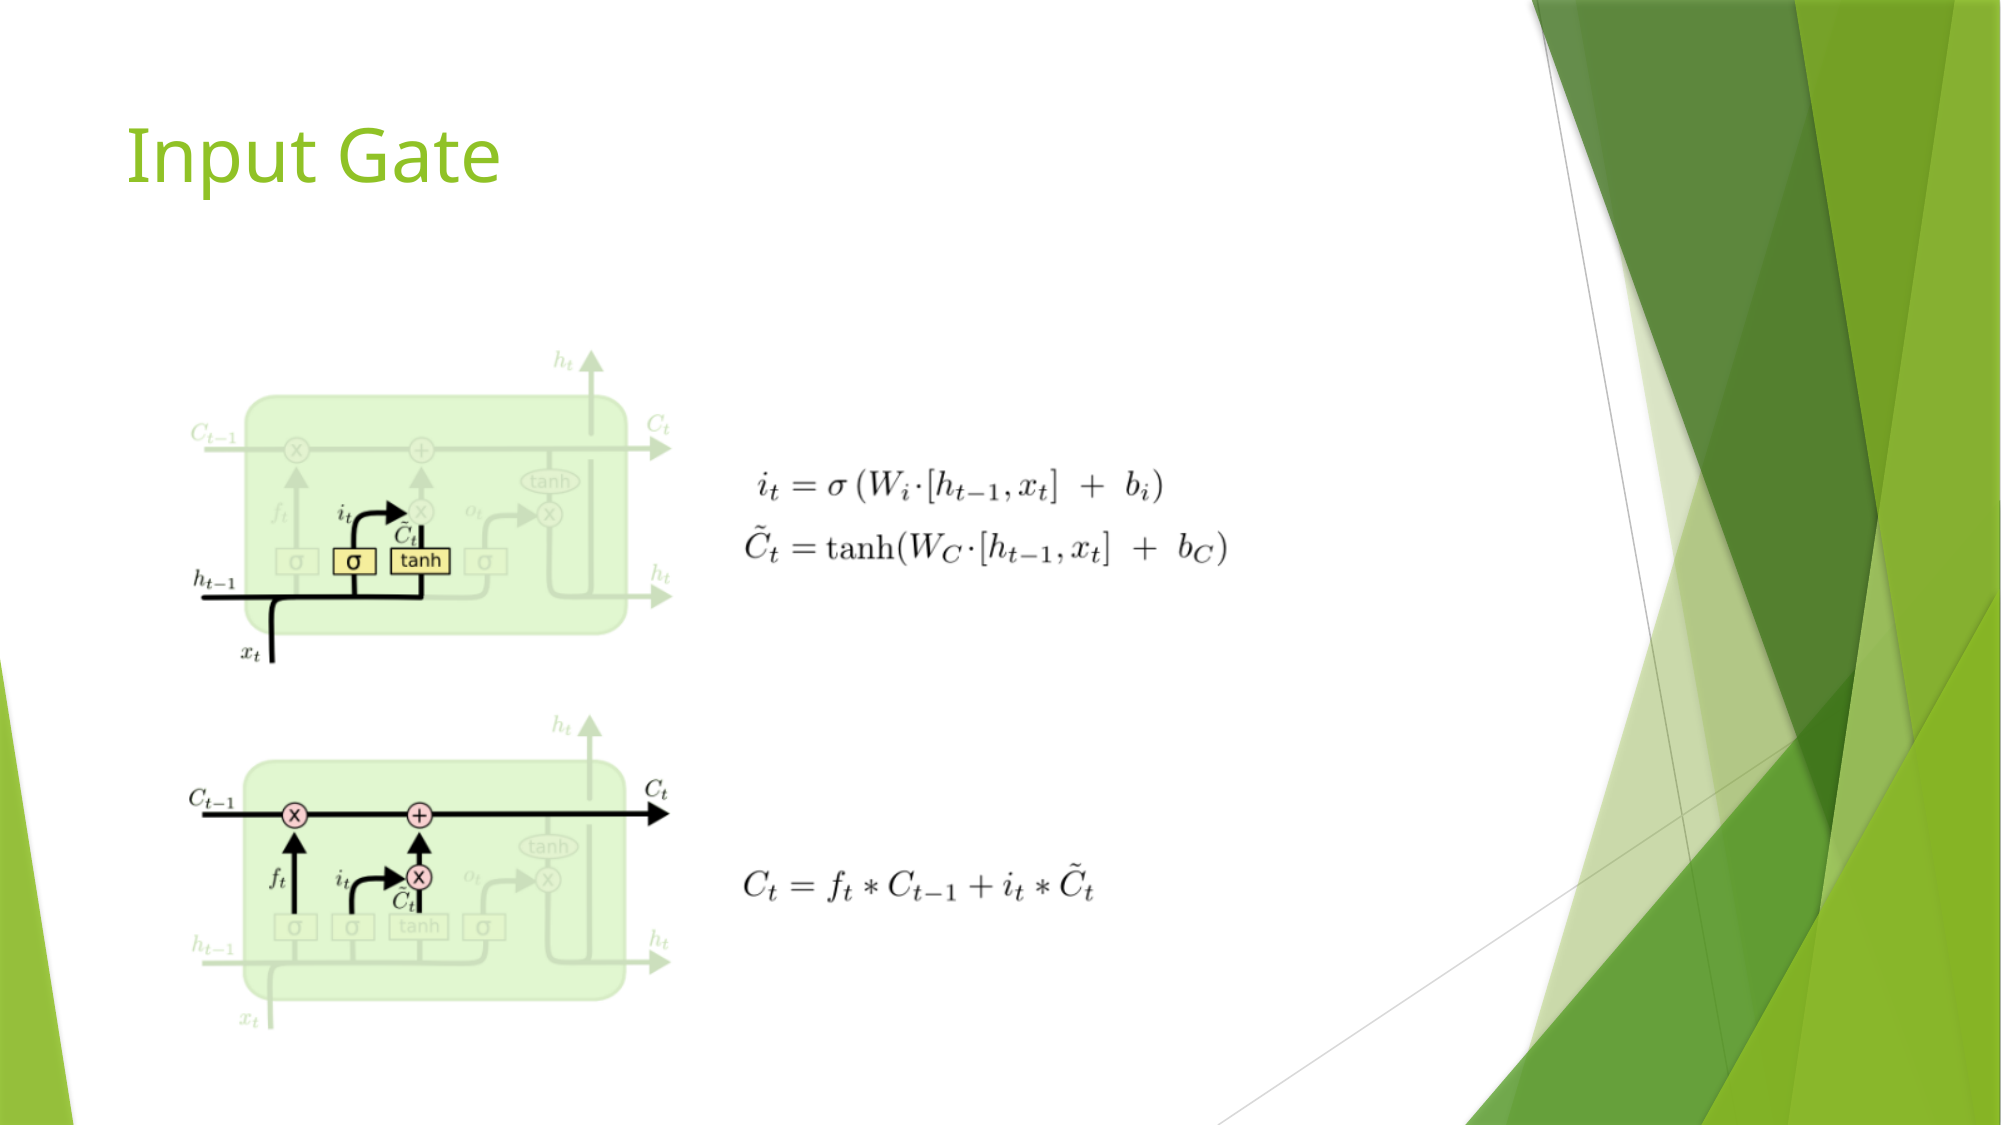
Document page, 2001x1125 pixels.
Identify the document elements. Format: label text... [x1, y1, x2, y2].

title Input Gate [111, 99, 1522, 317]
picture [152, 690, 1130, 1042]
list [136, 313, 1259, 692]
